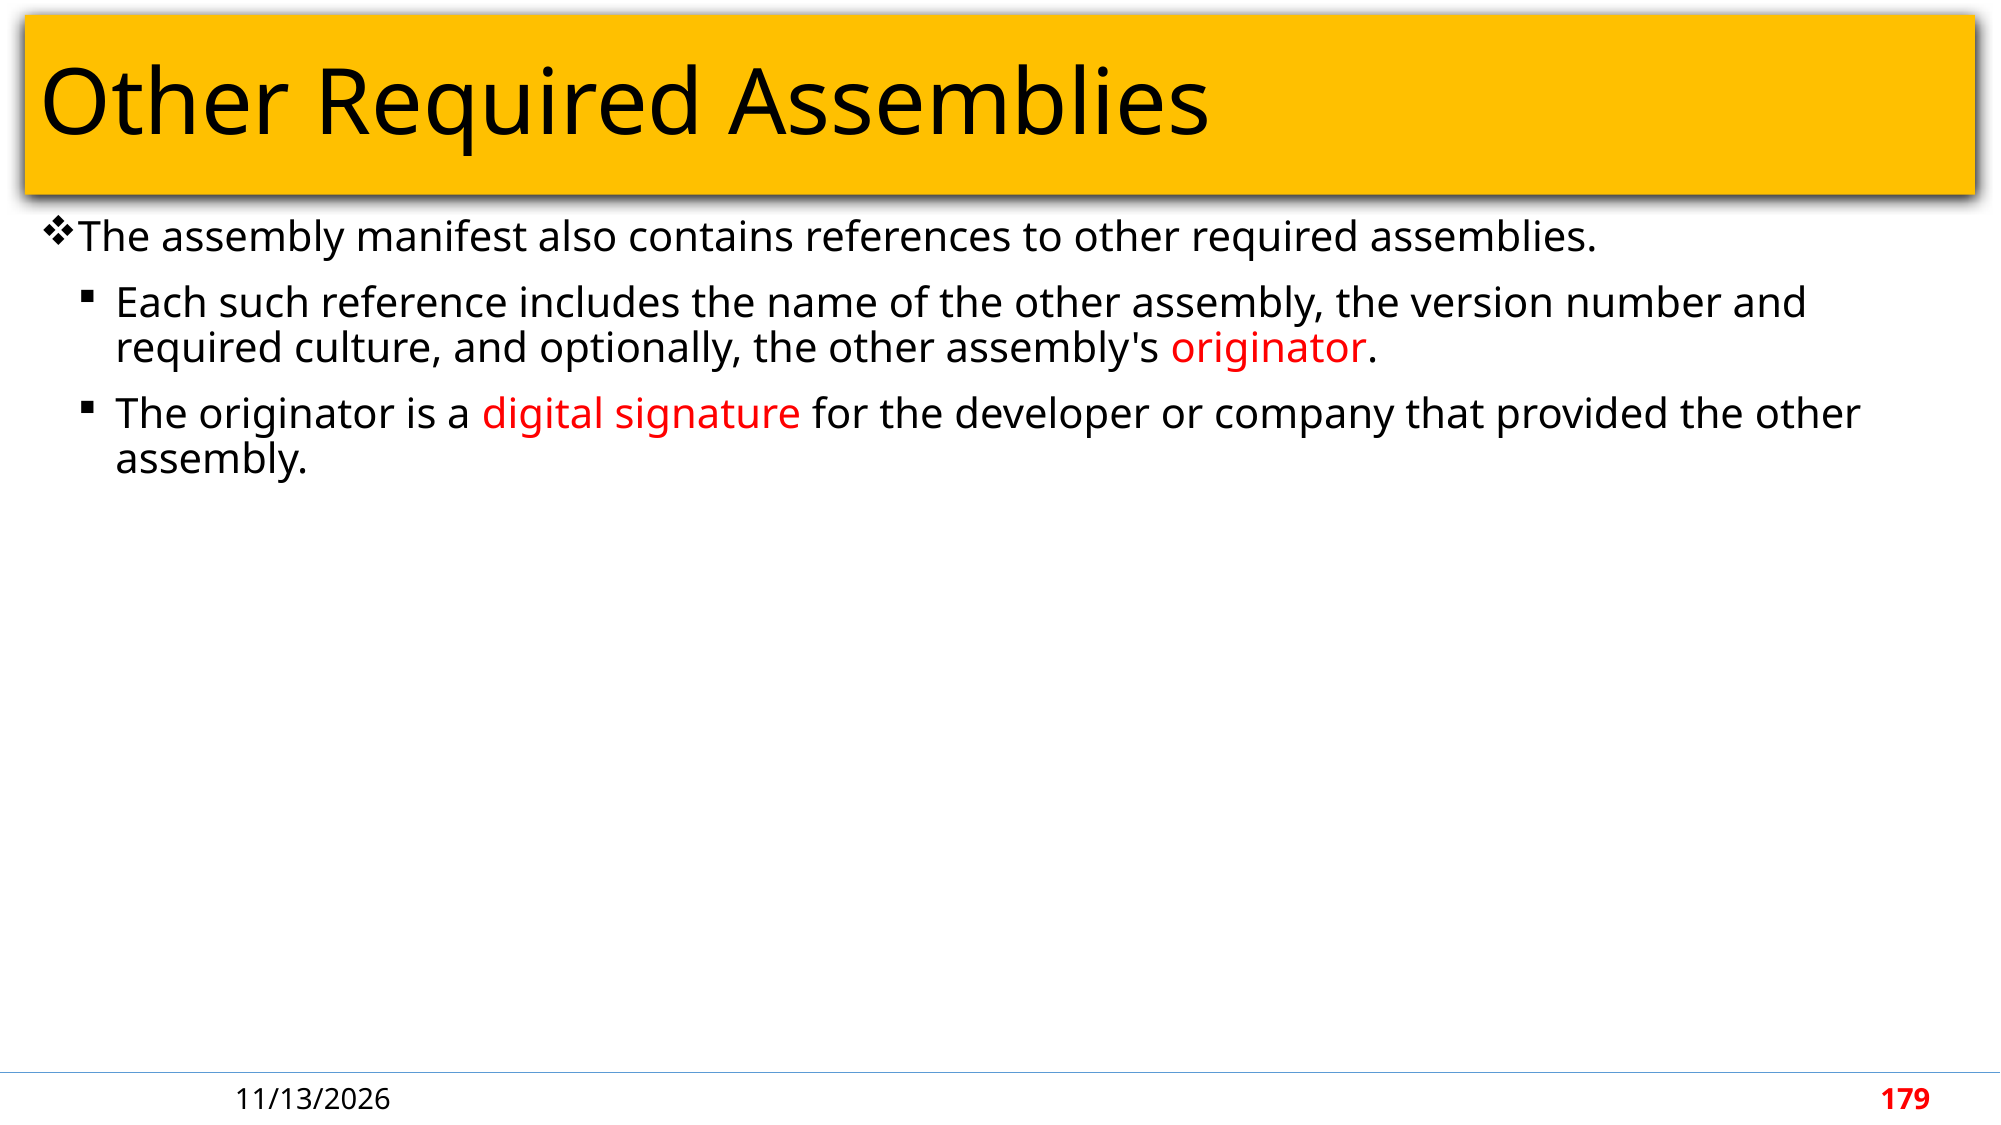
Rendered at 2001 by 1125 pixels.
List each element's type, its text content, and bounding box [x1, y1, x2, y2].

title Other Required Assemblies [24, 14, 1975, 195]
list The assembly manifest also contains references to other required assemblies. Each such reference includes the name of the other assembly, the version number and required culture, and optionally, the other assembly's originator. The originator is a digital signature for the developer or company that provided the other assembly. [24, 208, 1975, 1063]
slide_number 179 [1495, 1072, 1946, 1115]
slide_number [220, 1072, 671, 1115]
